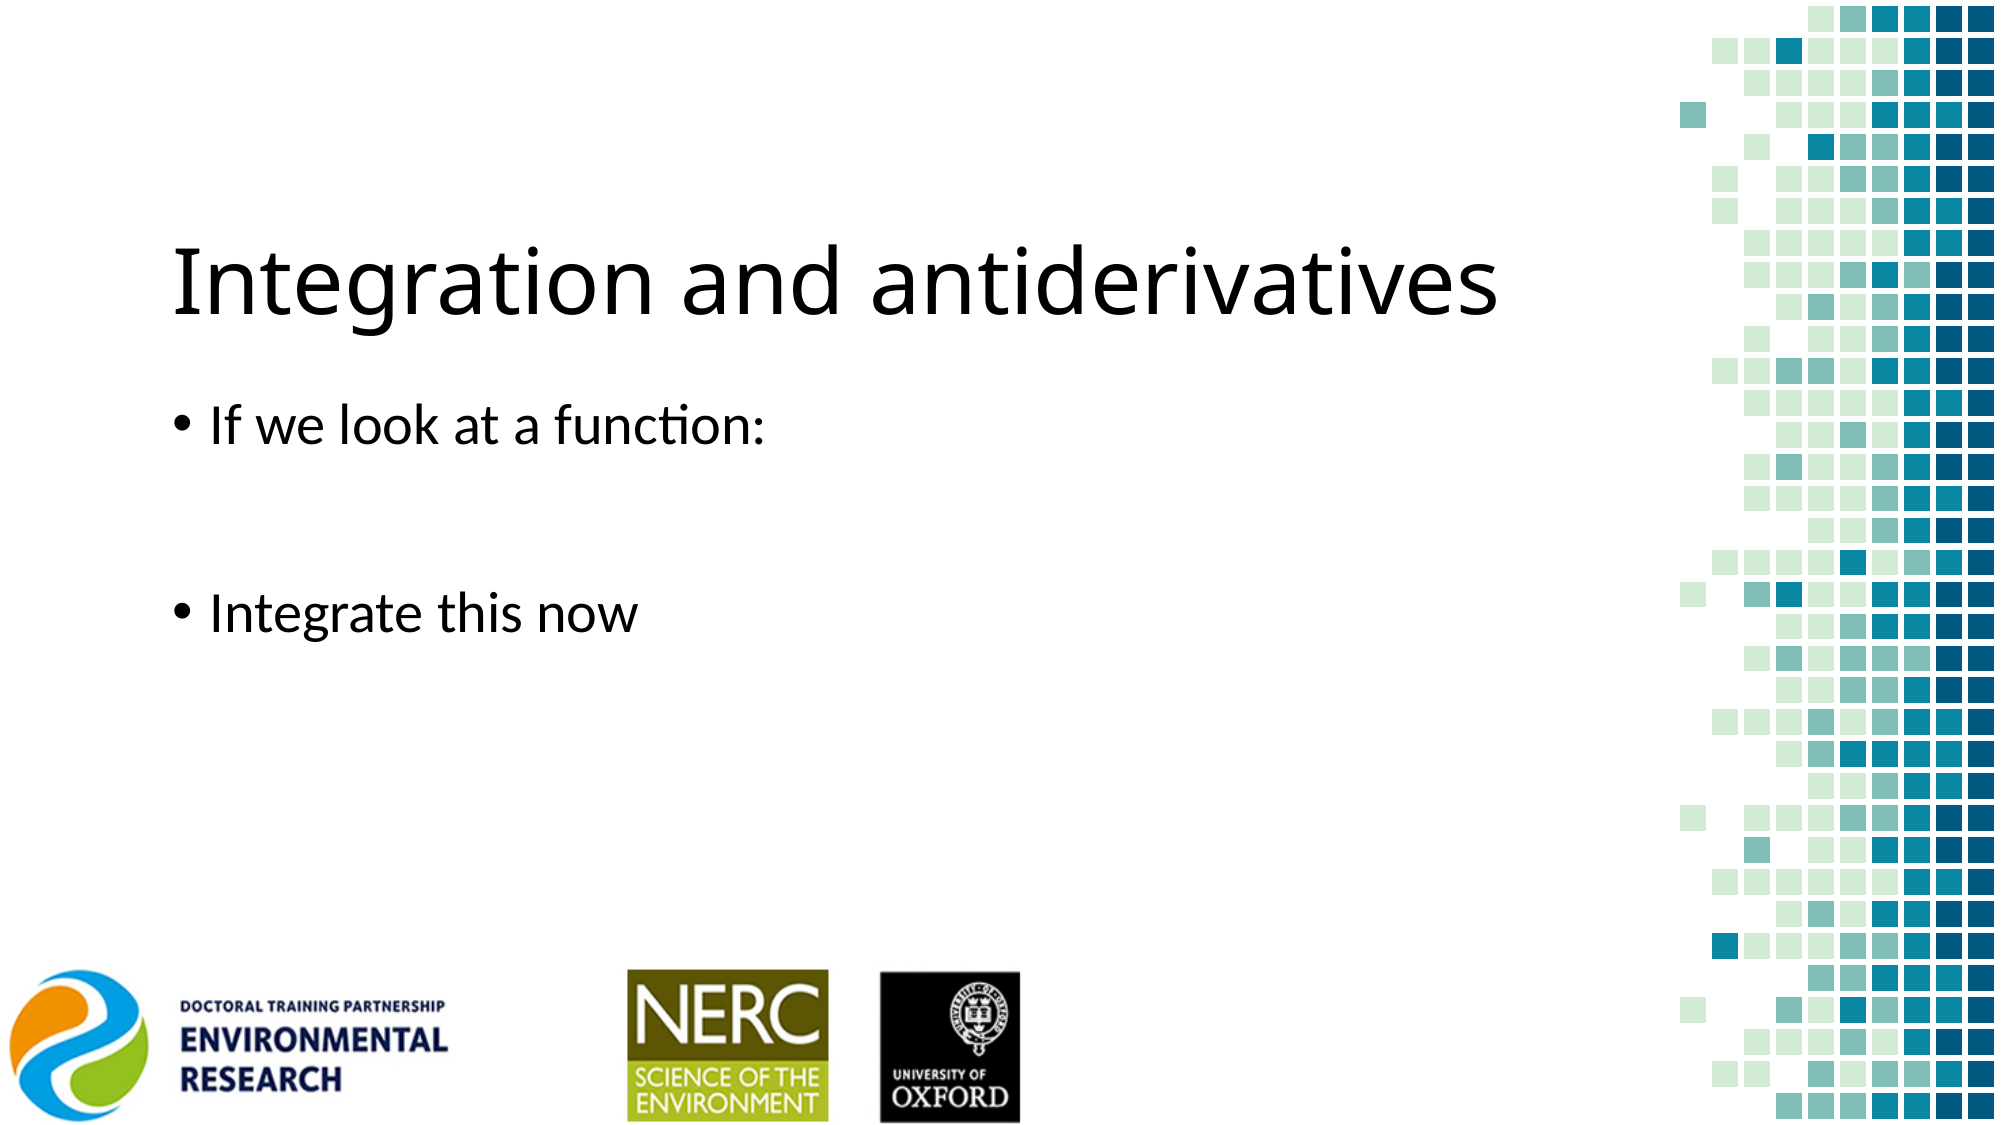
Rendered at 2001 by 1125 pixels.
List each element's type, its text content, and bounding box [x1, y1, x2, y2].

title Integration and antiderivatives [157, 161, 1636, 350]
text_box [0, 964, 1676, 1125]
